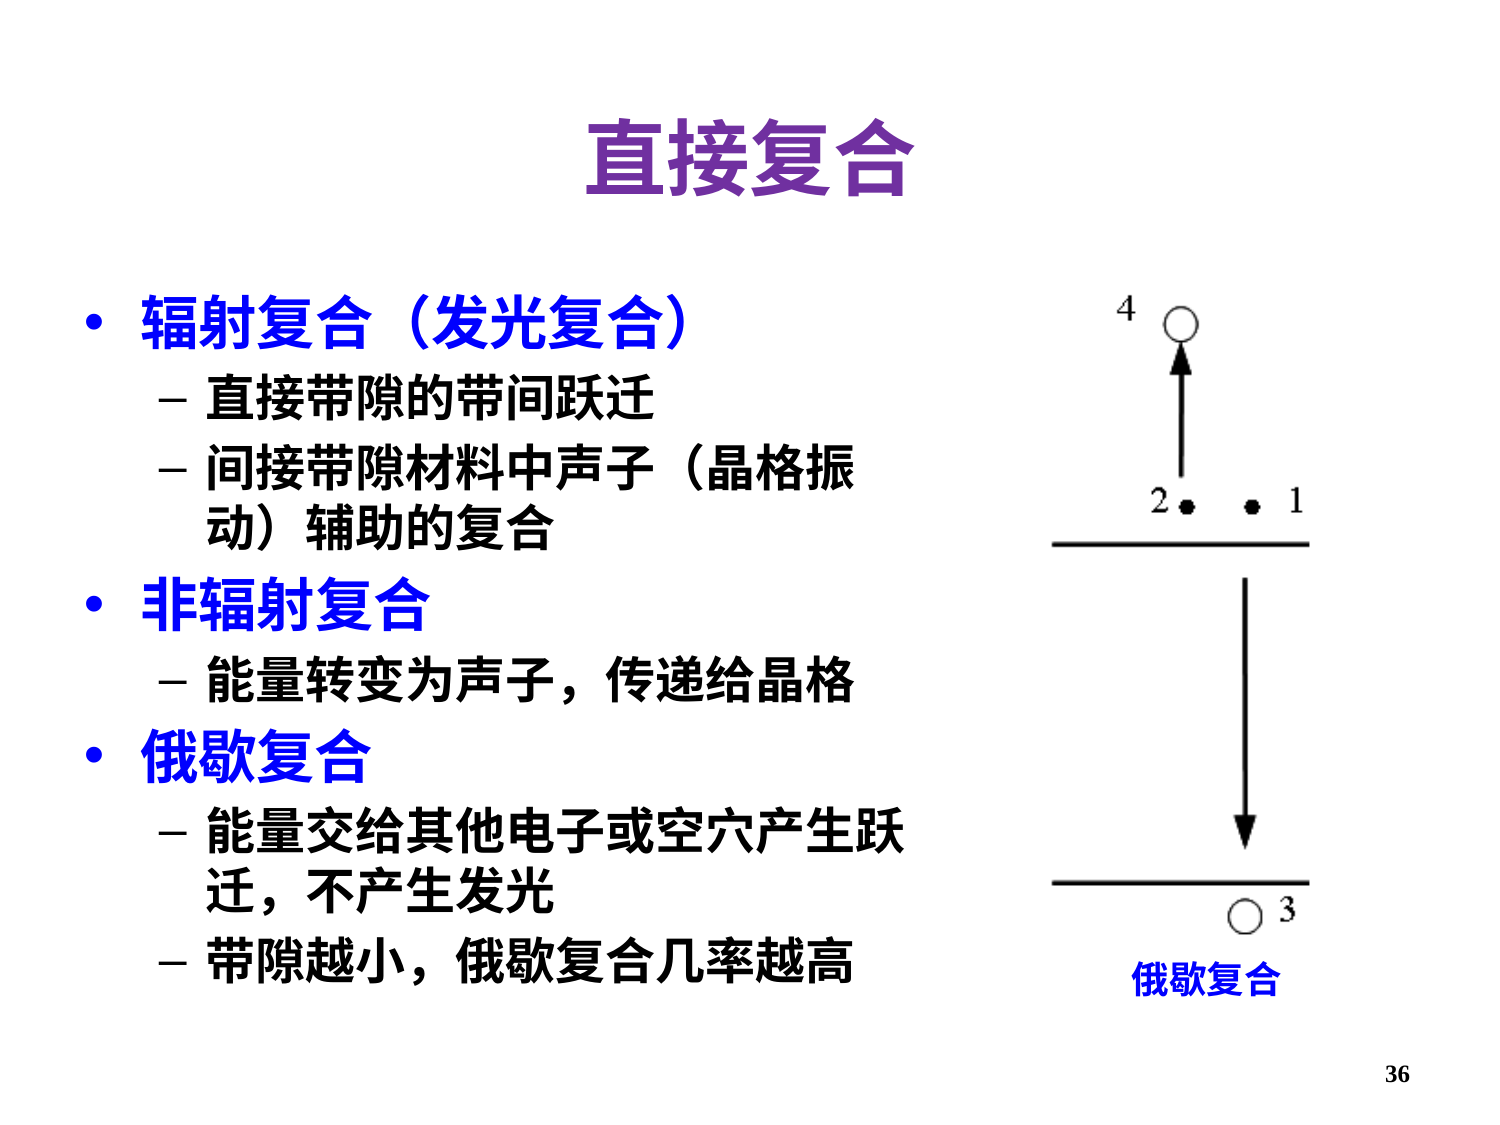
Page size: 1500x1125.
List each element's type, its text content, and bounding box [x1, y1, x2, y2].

list 辐射复合（发光复合） 直接带隙的带间跃迁 间接带隙材料中声子（晶格振动）辅助的复合 非辐射复合 能量转变为声子，传递给晶格 俄歇复合 能量交给其他电子或空穴产生跃迁，不产生发光 带隙越小，俄歇复合几率越高 [68, 278, 963, 1035]
text_box 俄歇复合 [1117, 988, 1297, 1009]
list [987, 282, 1366, 980]
title 直接复合 [49, 62, 1451, 250]
slide_number 36 [1074, 1042, 1425, 1103]
